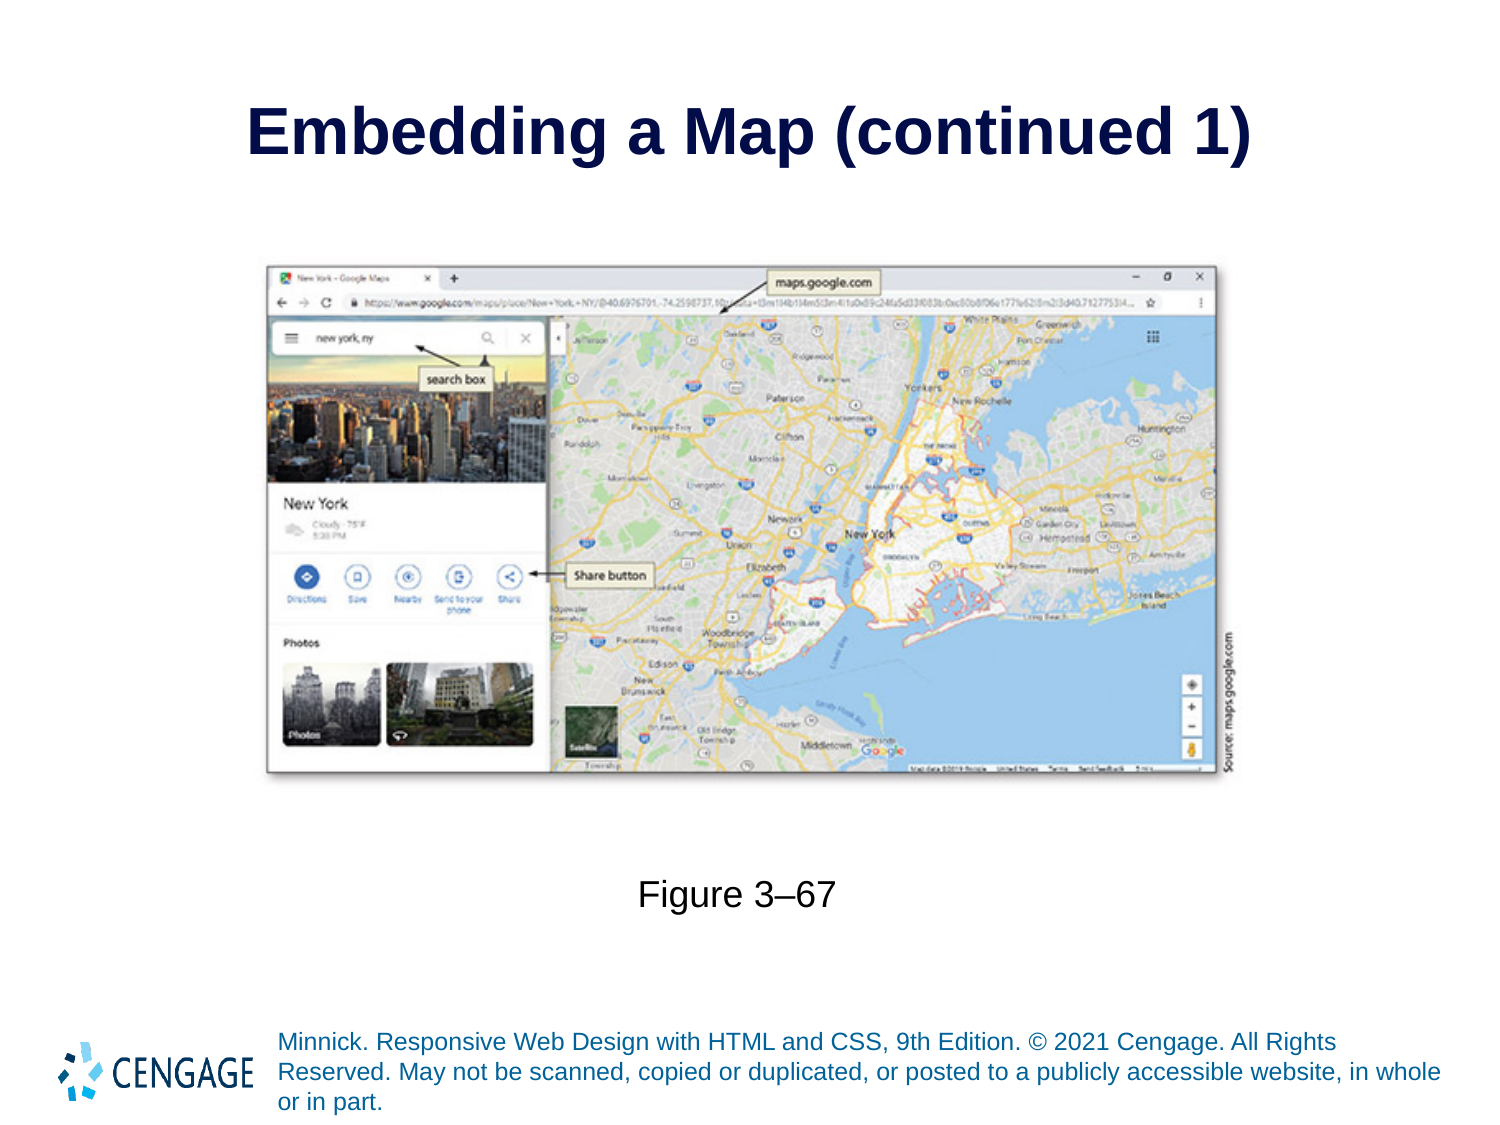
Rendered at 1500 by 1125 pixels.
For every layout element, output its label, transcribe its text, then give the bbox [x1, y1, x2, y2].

title Embedding a Map (continued 1) [103, 24, 1397, 175]
list Figure 3–67 [637, 875, 860, 935]
picture [58, 1042, 253, 1101]
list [255, 255, 1242, 795]
footer Minnick. Responsive Web Design with HTML and CSS, 9th Edition. © 2021 Cengage. All Rights Reserved. May not be scanned, copied or duplicated, or posted to a publicly accessible website, in whole or in part. [262, 1040, 1475, 1100]
